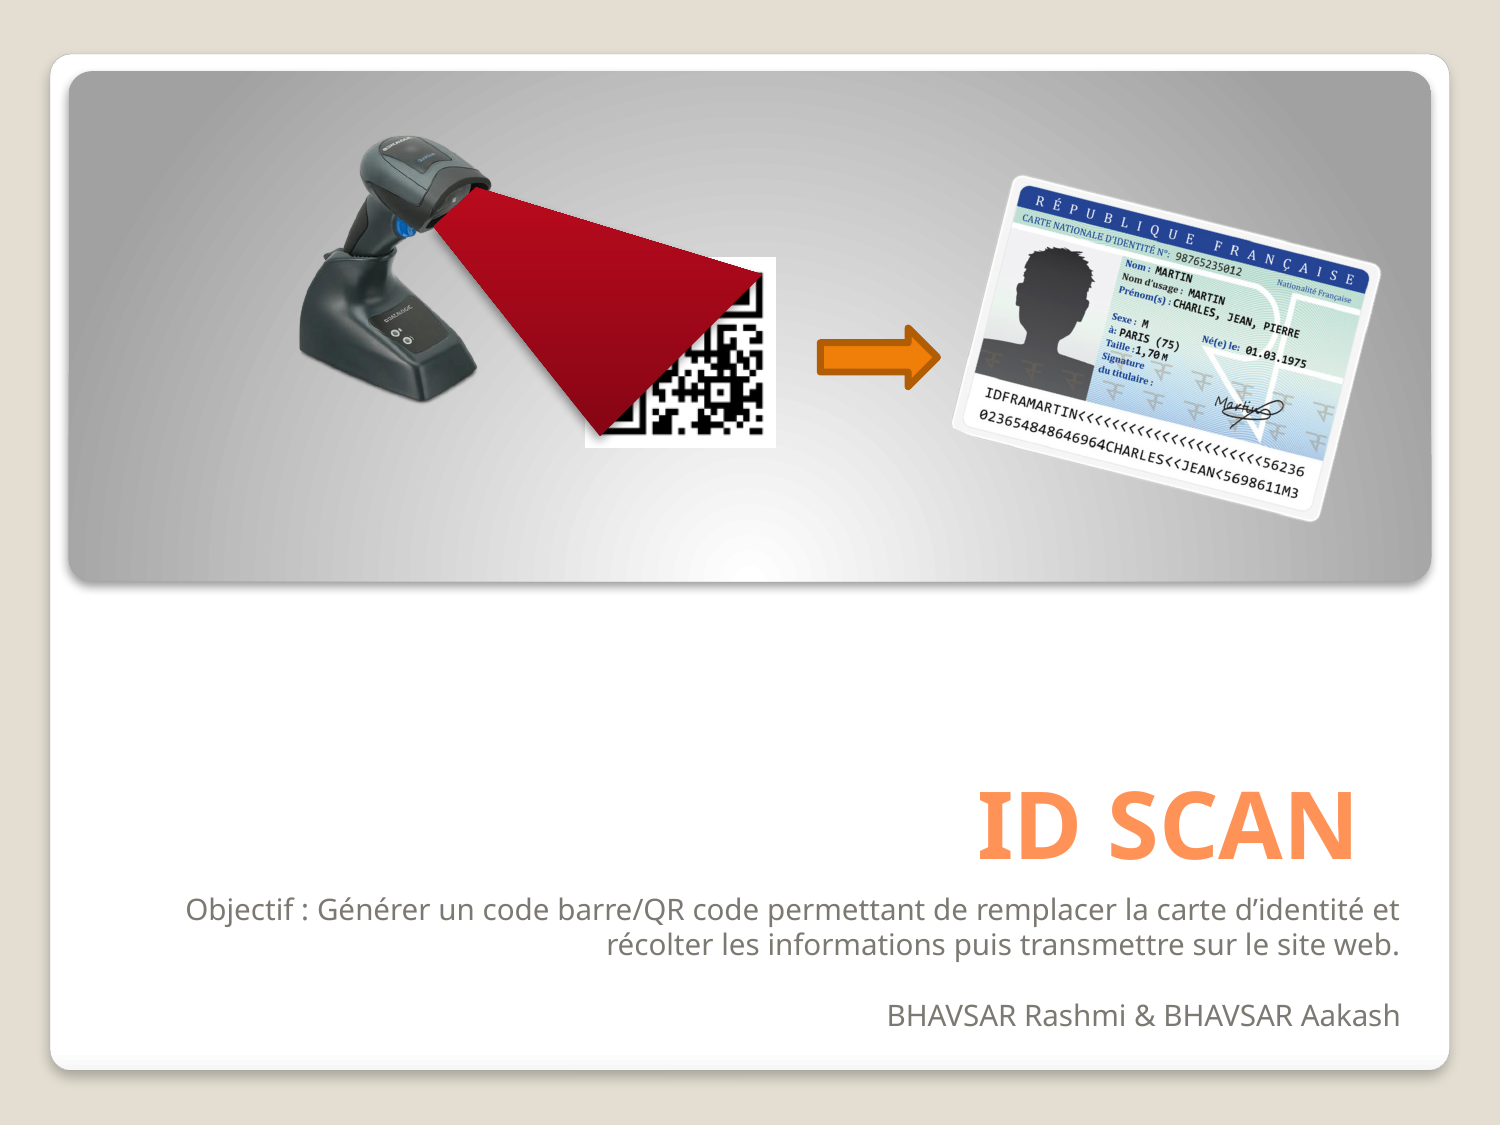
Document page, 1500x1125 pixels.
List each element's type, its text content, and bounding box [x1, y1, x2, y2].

picture [904, 107, 1432, 582]
text_box [547, 208, 705, 410]
text_box [816, 324, 941, 391]
subtitle Objectif : Générer un code barre/QR code permettant de remplacer la carte d’identité et récolter les informations puis transmettre sur le site web. BHAVSAR Rashmi & BHAVSAR Aakash [140, 890, 1416, 1041]
picture [257, 128, 540, 411]
picture [585, 257, 777, 449]
title ID SCAN [117, 585, 1393, 886]
